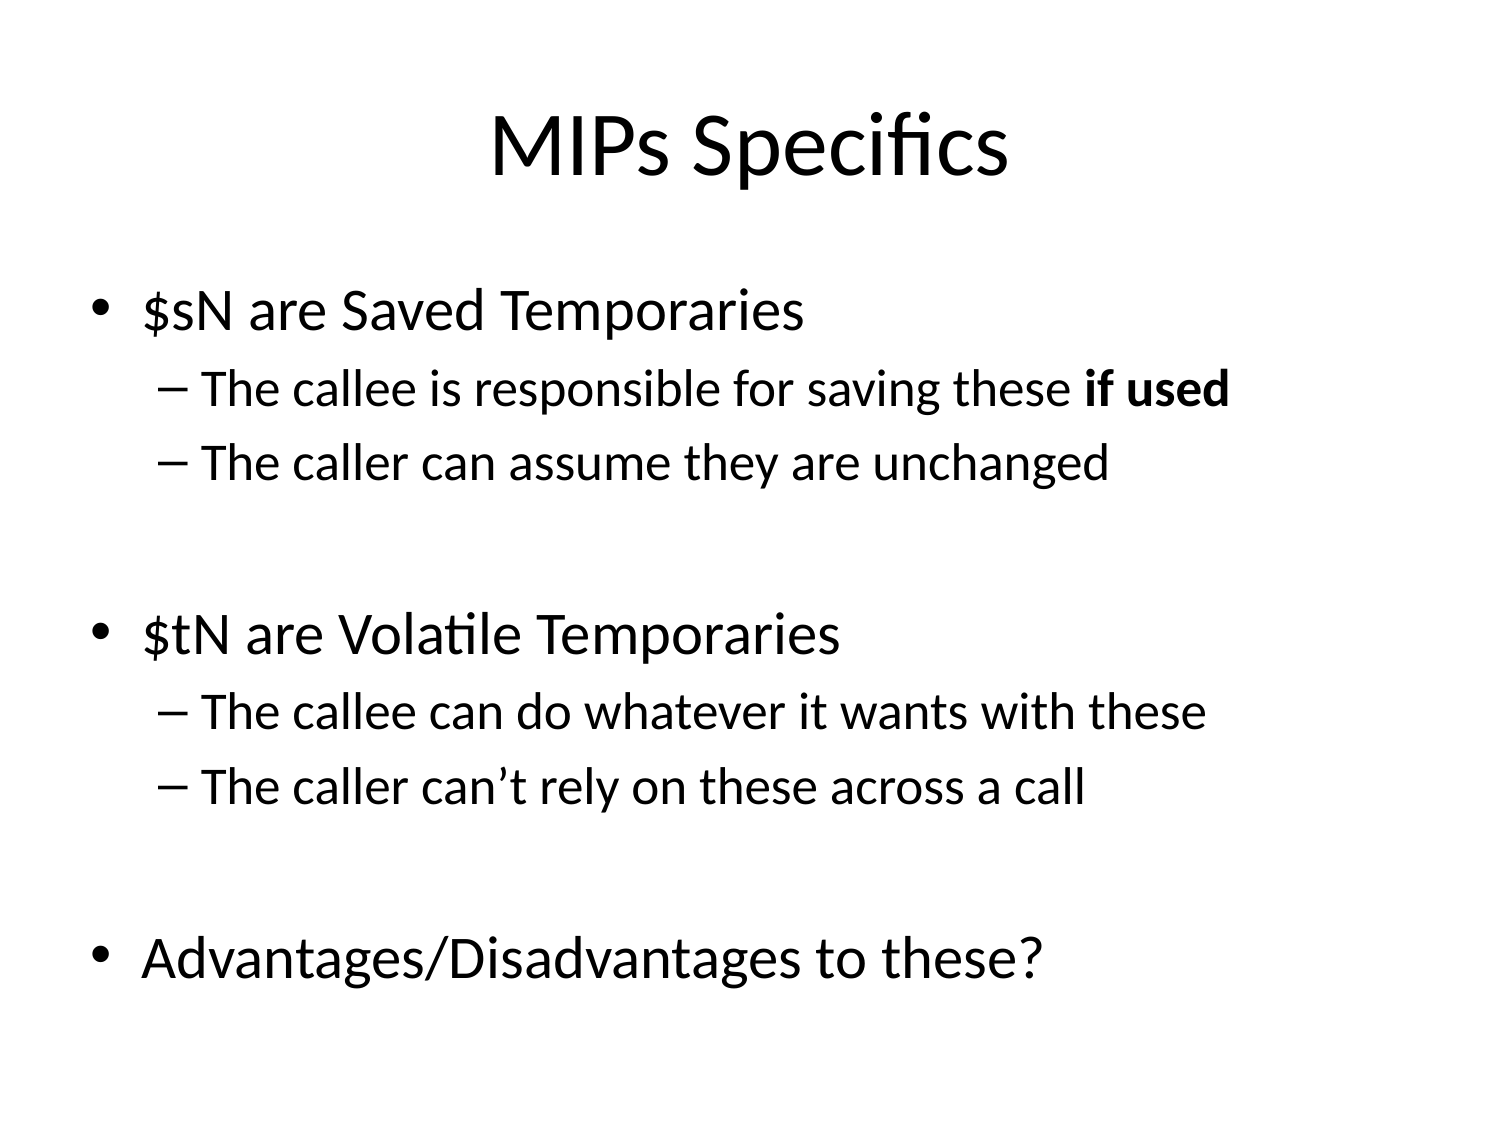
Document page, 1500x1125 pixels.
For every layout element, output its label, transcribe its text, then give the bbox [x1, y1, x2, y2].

list $sN are Saved Temporaries The callee is responsible for saving these if used The caller can assume they are unchanged $tN are Volatile Temporaries The callee can do whatever it wants with these The caller can’t rely on these across a call Advantages/Disadvantages to these? [75, 262, 1425, 1005]
title MIPs Specifics [75, 45, 1425, 233]
